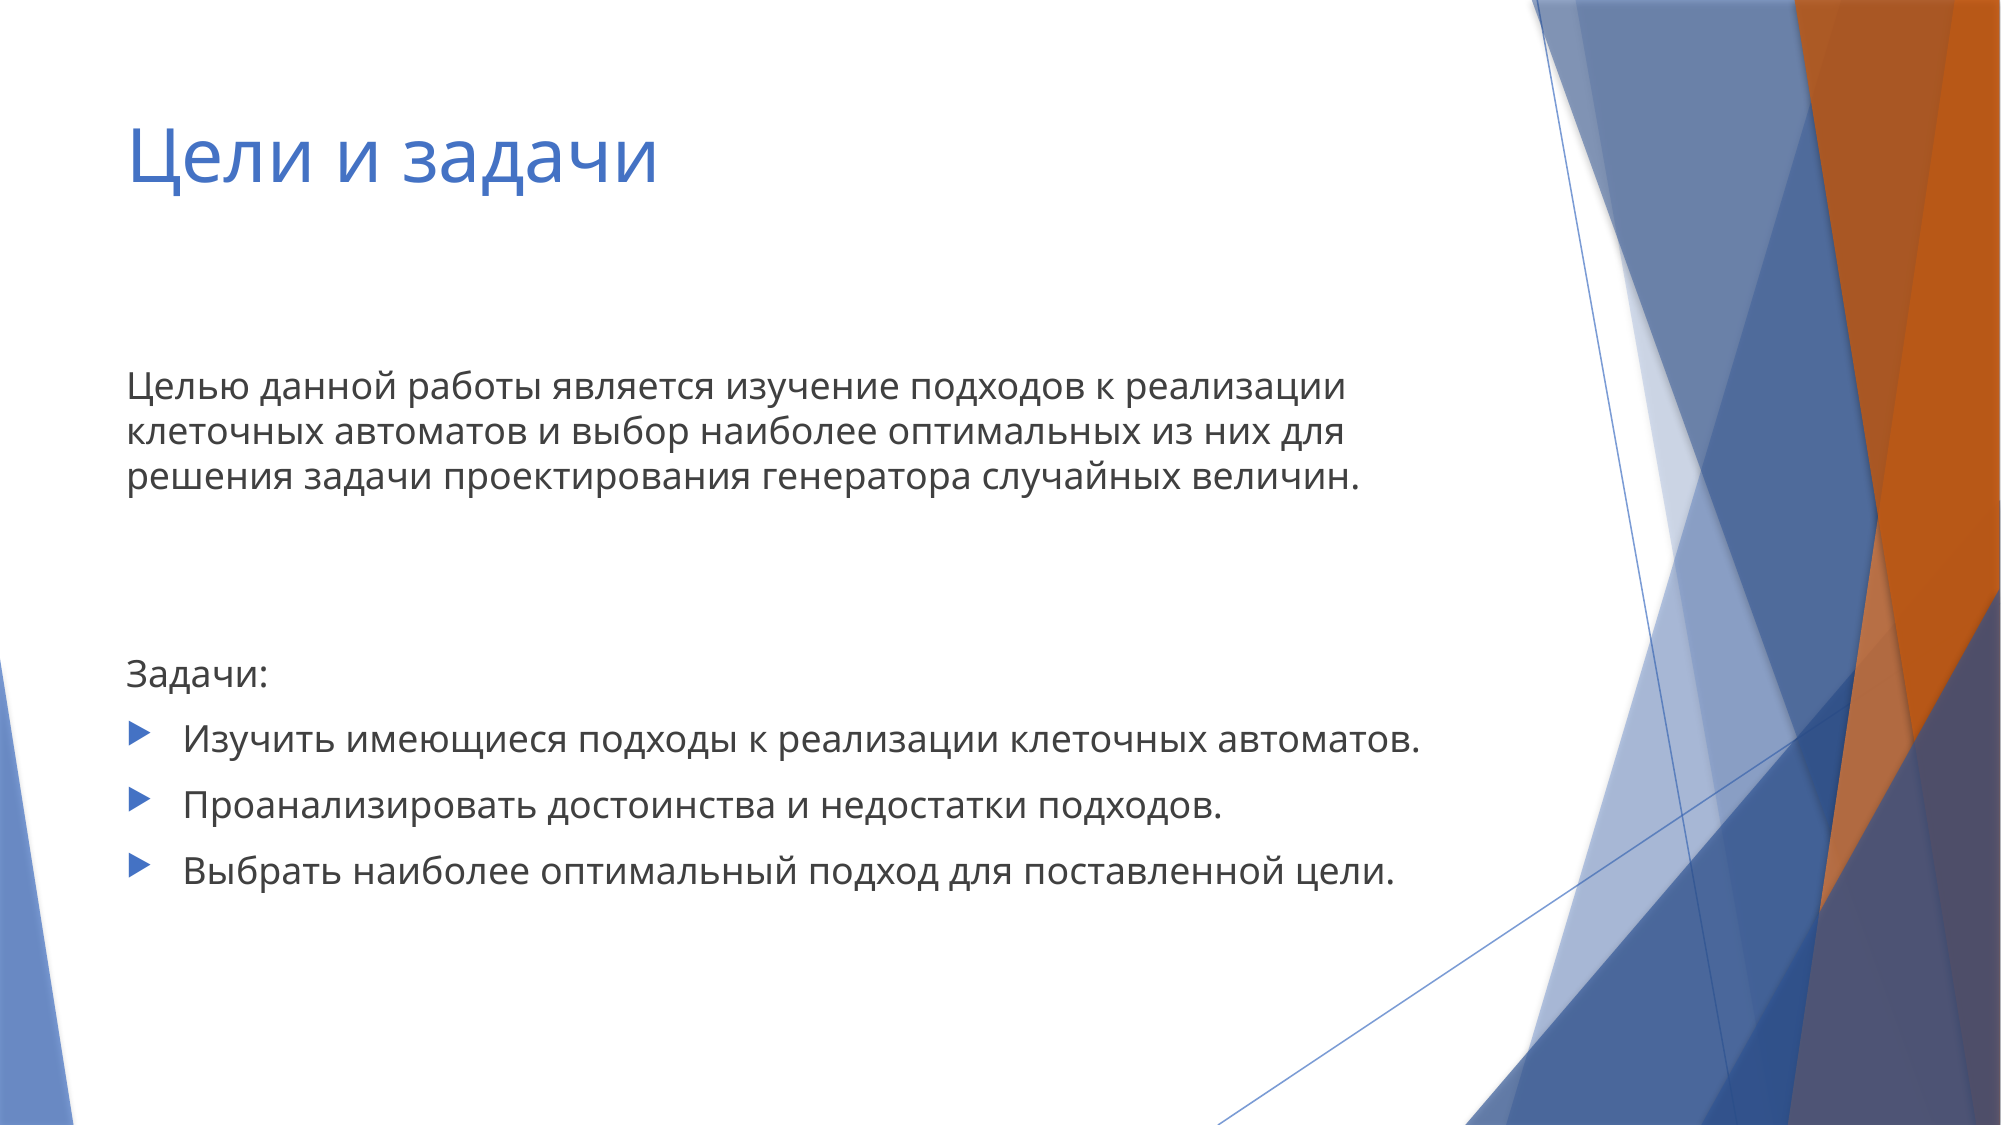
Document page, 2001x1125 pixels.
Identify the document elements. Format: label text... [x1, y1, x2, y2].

title Цели и задачи [111, 99, 1522, 317]
list Целью данной работы является изучение подходов к реализации клеточных автоматов и выбор наиболее оптимальных из них для решения задачи проектирования генератора случайных величин. Задачи: Изучить имеющиеся подходы к реализации клеточных автоматов. Проанализировать достоинства и недостатки подходов. Выбрать наиболее оптимальный подход для поставленной цели. [111, 354, 1522, 992]
